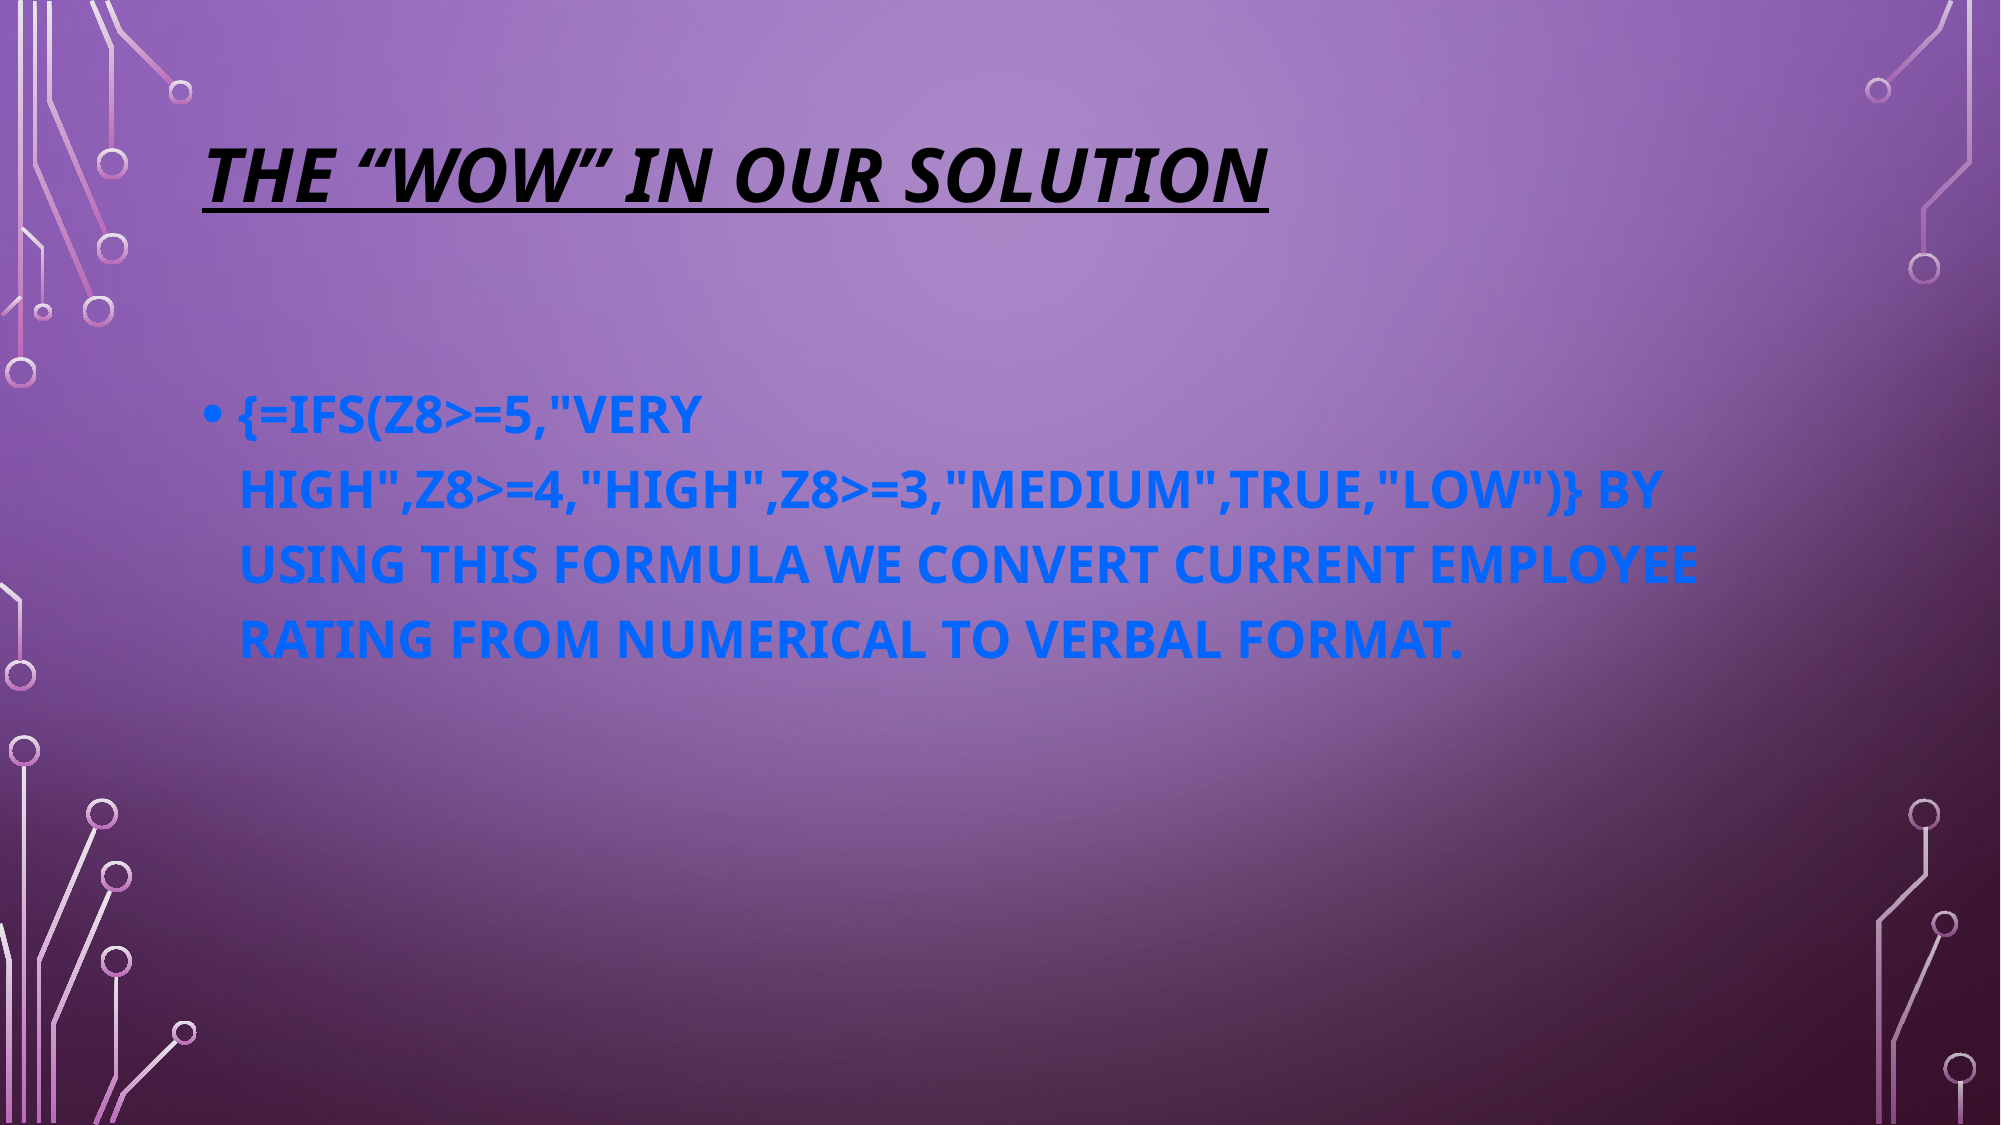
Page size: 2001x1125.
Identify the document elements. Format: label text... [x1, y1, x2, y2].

list {=IFS(Z8>=5,"VERY HIGH",Z8>=4,"HIGH",Z8>=3,"MEDIUM",TRUE,"LOW")} BY USING THIS FORMULA WE CONVERT CURRENT EMPLOYEE RATING FROM NUMERICAL TO VERBAL FORMAT. [186, 361, 1812, 943]
title THE “WOW” IN OUR SOLUTION [187, 56, 1813, 300]
